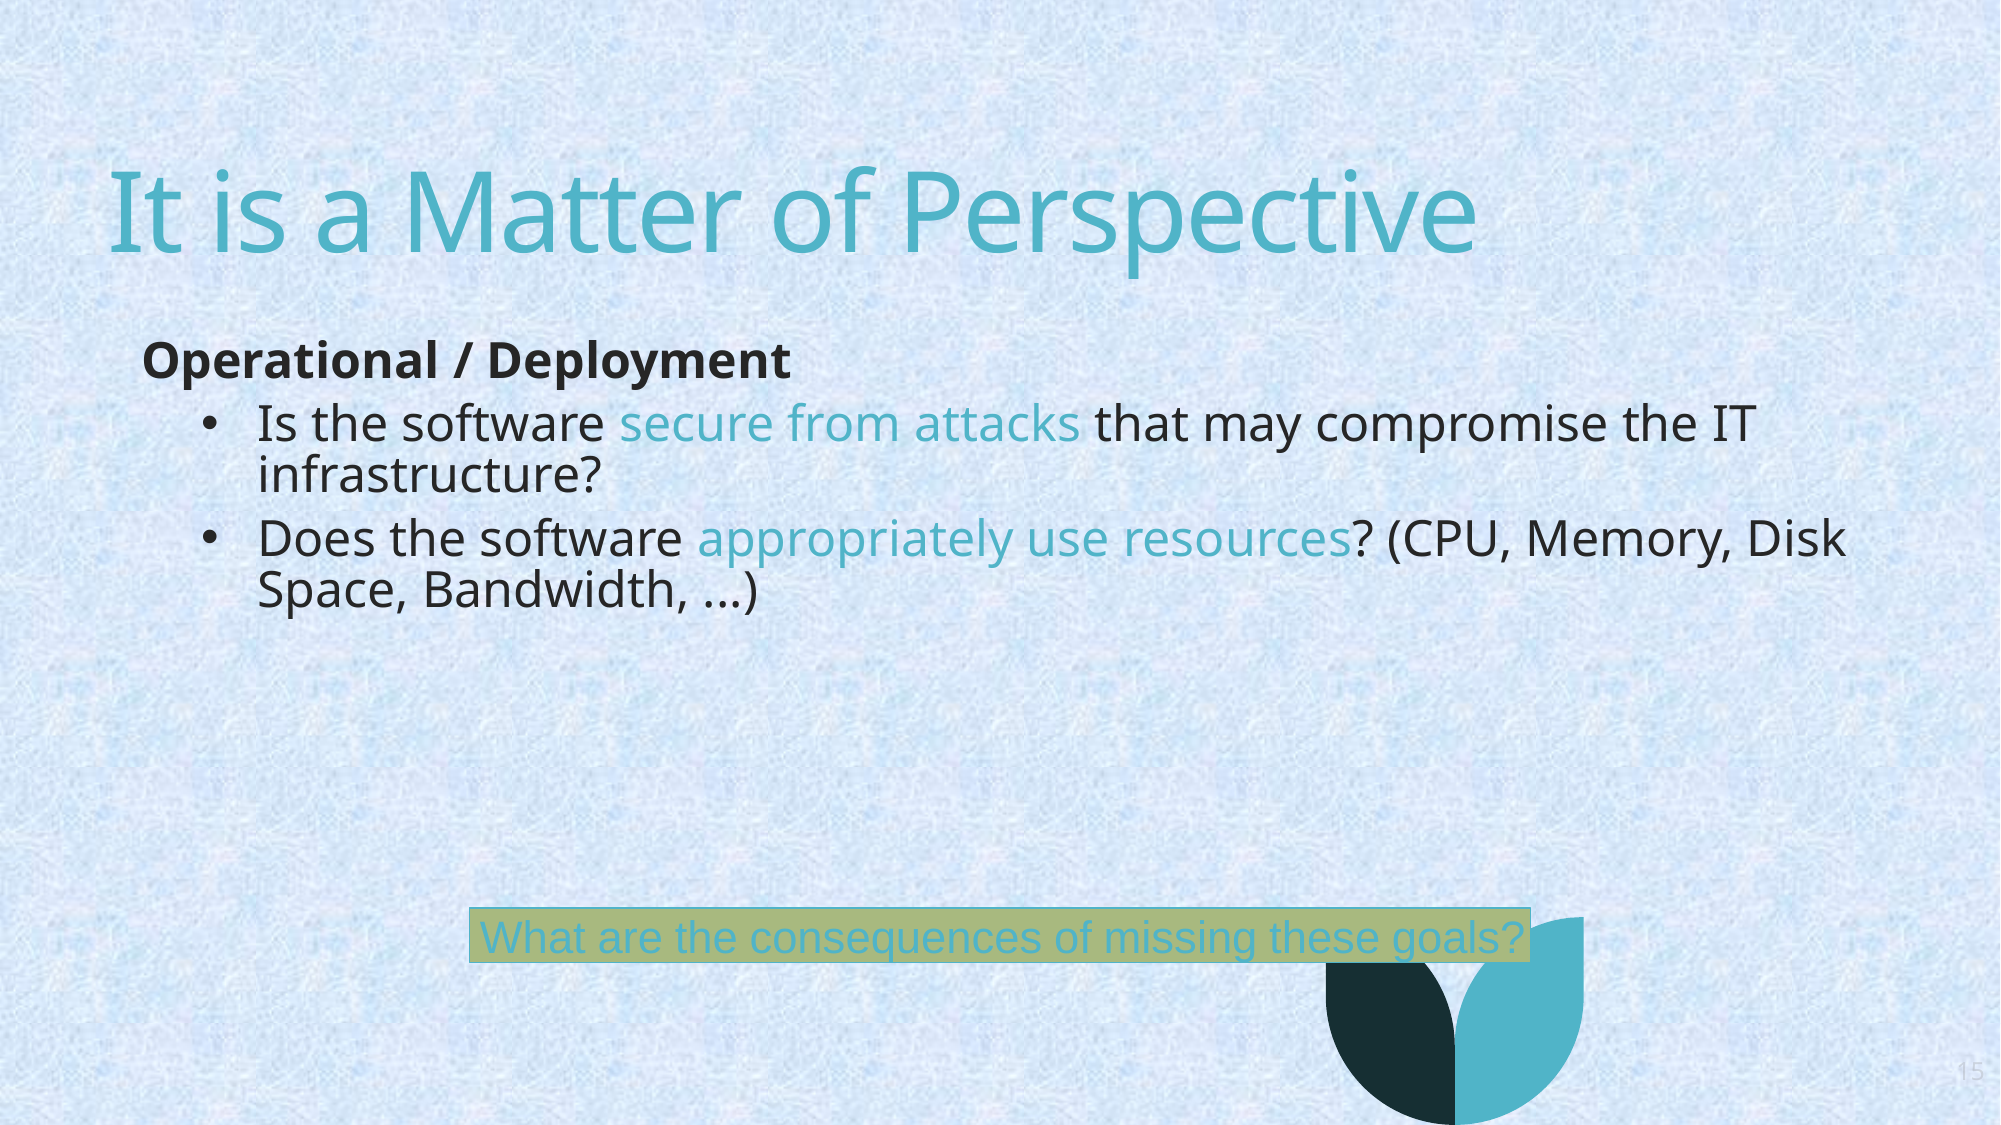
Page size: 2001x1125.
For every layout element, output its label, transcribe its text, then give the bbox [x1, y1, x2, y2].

picture [1426, 963, 1484, 1031]
list Operational / Deployment Is the software secure from attacks that may compromise the IT infrastructure? Does the software appropriately use resources? (CPU, Memory, Disk Space, Bandwidth, ...) [111, 329, 1876, 948]
slide_number 15 [1662, 1042, 2000, 1103]
text_box What are the consequences of missing these goals? [469, 907, 1531, 963]
picture [0, 0, 2001, 1125]
title It is a Matter of Perspective [107, 124, 1875, 312]
